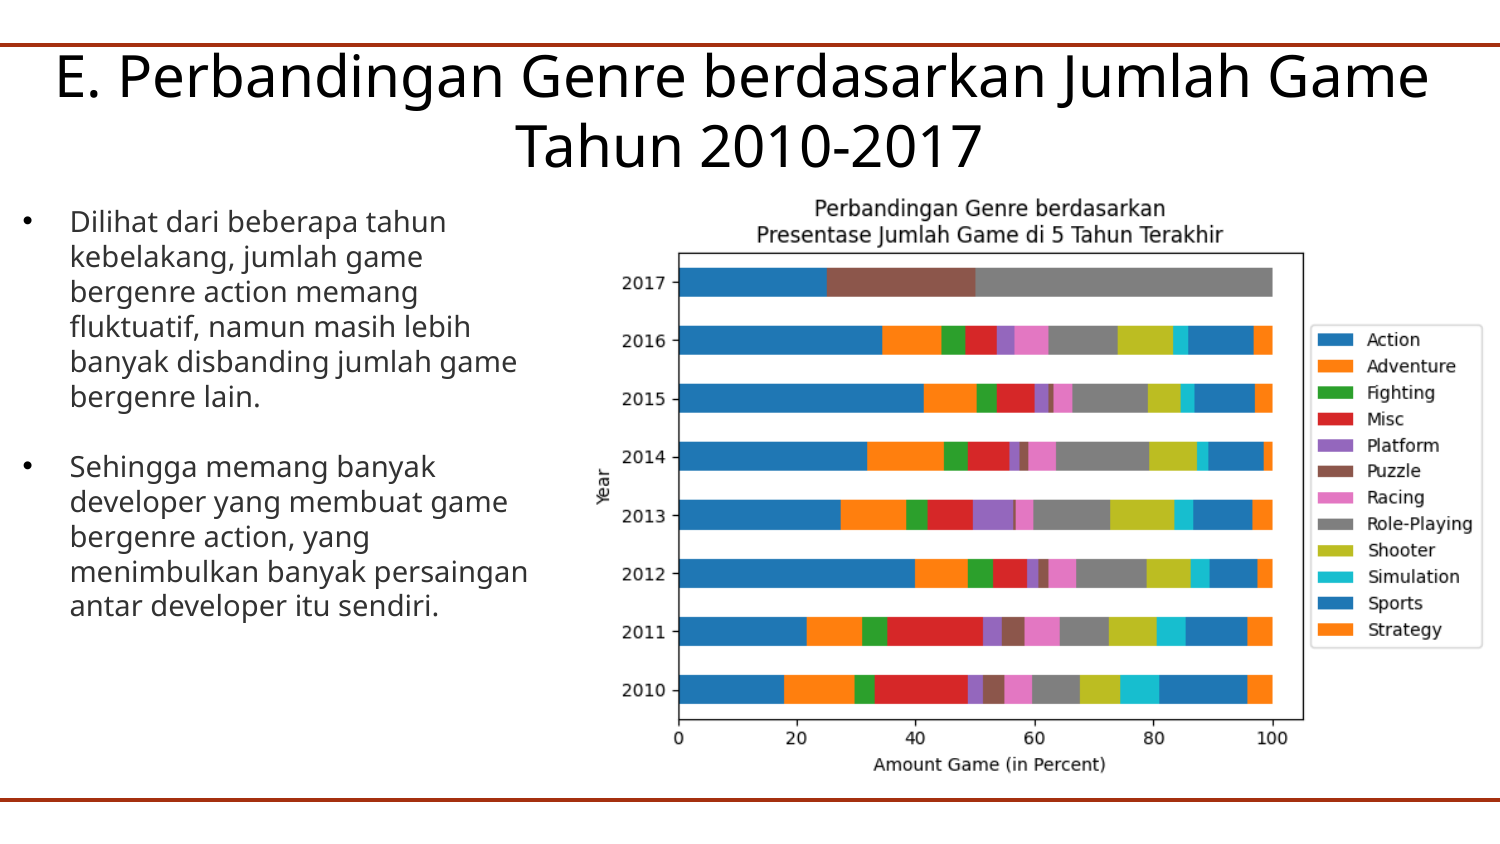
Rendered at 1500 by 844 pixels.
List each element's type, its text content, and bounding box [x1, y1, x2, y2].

picture [584, 186, 1493, 786]
text_box Dilihat dari beberapa tahun kebelakang, jumlah game bergenre action memang fluktuatif, namun masih lebih banyak disbanding jumlah game bergenre lain. Sehingga memang banyak developer yang membuat game bergenre action, yang menimbulkan banyak persaingan antar developer itu sendiri. [7, 188, 569, 767]
title E. Perbandingan Genre berdasarkan Jumlah Game Tahun 2010-2017 [0, 24, 1500, 118]
